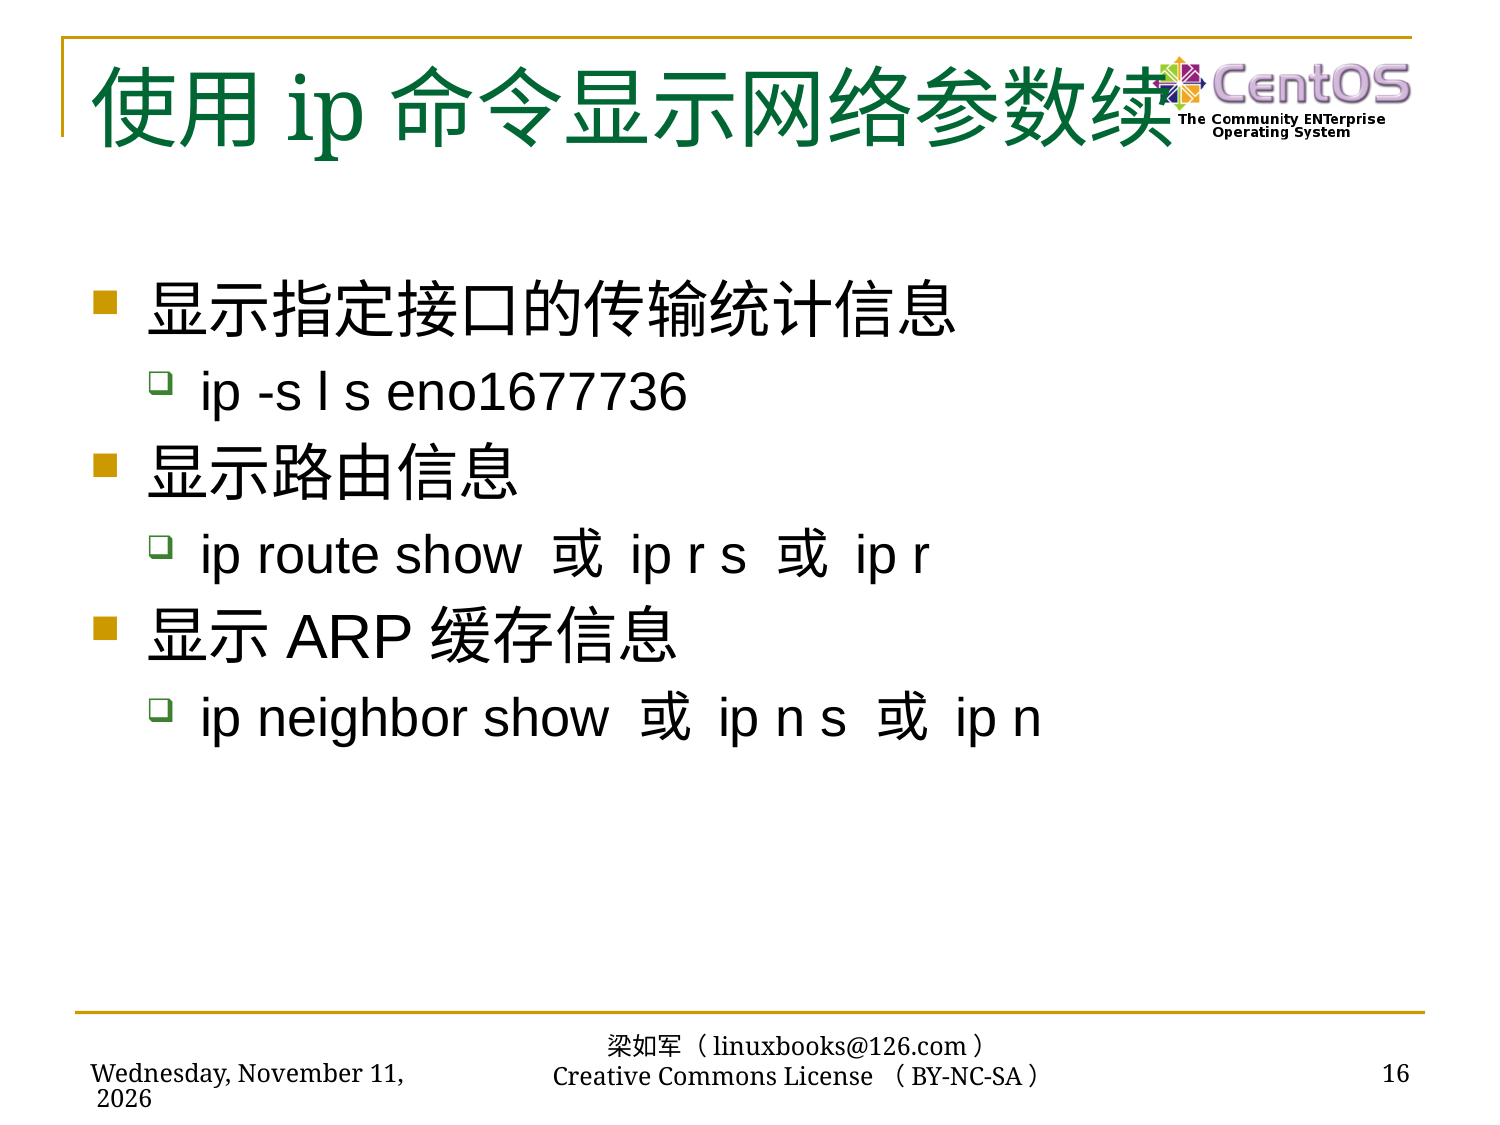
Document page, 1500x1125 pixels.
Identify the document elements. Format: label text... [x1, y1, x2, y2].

slide_number 16 [1074, 1023, 1426, 1100]
title 使用ip命令显示网络参数续 [74, 45, 1426, 233]
list 显示指定接口的传输统计信息 ip -s l s eno1677736 显示路由信息 ip route show 或 ip r s 或 ip r 显示ARP缓存信息 ip neighbor show 或 ip n s 或 ip n [74, 262, 1426, 1006]
footer 梁如军（linuxbooks@126.com） Creative Commons License（BY-NC-SA） [359, 1022, 1247, 1099]
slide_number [74, 1023, 426, 1100]
